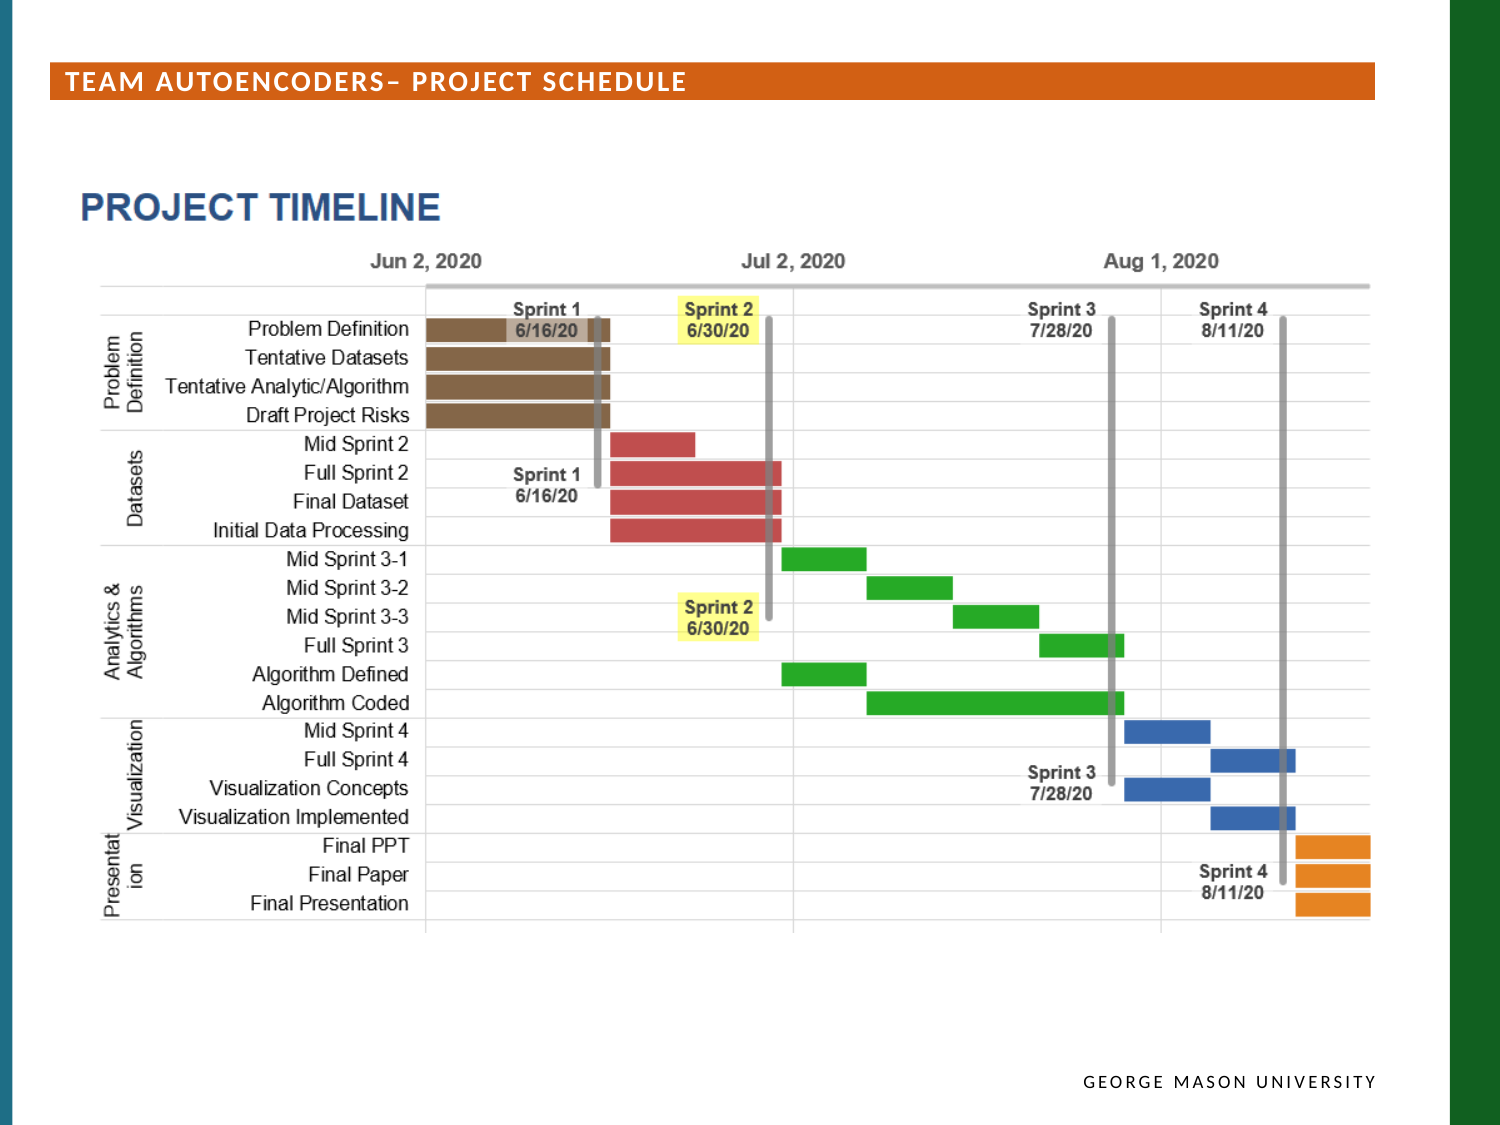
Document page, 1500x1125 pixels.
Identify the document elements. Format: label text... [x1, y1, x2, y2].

list Team autoencoders– Project Schedule [50, 62, 1375, 100]
picture [74, 192, 1402, 933]
